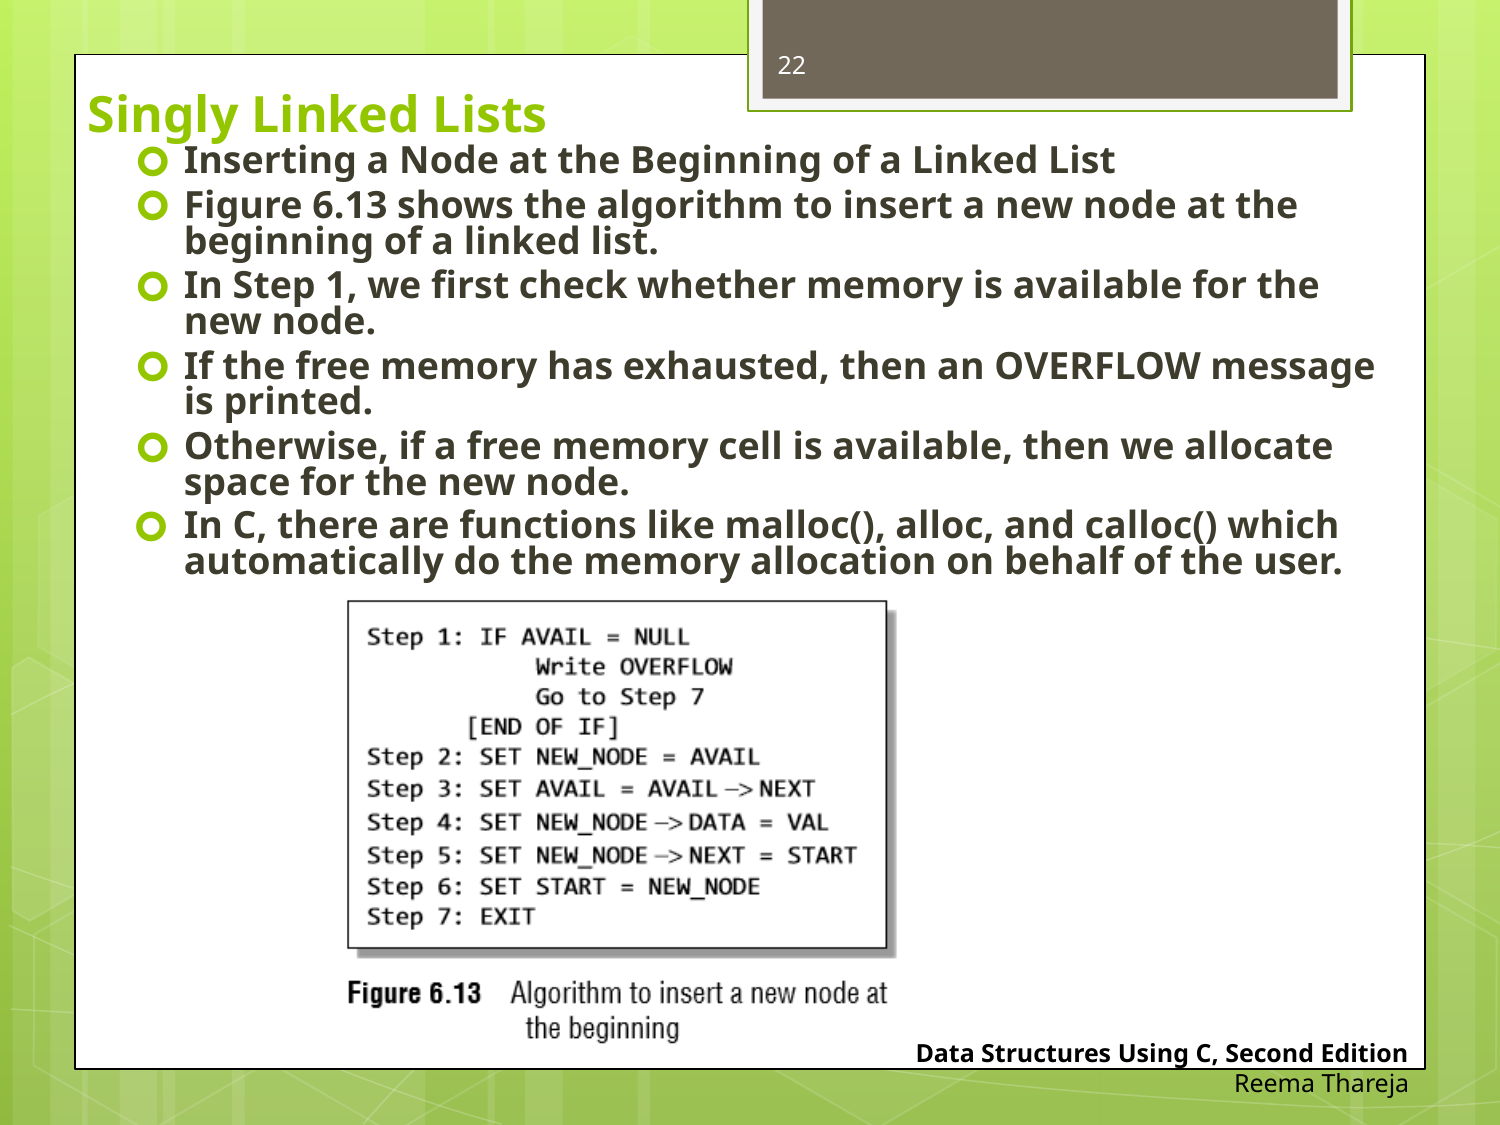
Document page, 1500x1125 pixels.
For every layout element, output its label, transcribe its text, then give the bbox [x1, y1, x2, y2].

title Singly Linked Lists [72, 37, 1225, 150]
list Inserting a Node at the Beginning of a Linked List Figure 6.13 shows the algorithm to insert a new node at the beginning of a linked list. In Step 1, we first check whether memory is available for the new node. If the free memory has exhausted, then an OVERFLOW message is printed. Otherwise, if a free memory cell is available, then we allocate space for the new node. In C, there are functions like malloc(), alloc, and calloc() which automatically do the memory allocation on behalf of the user. [112, 137, 1400, 625]
picture [329, 583, 905, 1062]
slide_number 22 [762, 36, 982, 97]
footer Data Structures Using C, Second Edition Reema Thareja [849, 1037, 1425, 1098]
